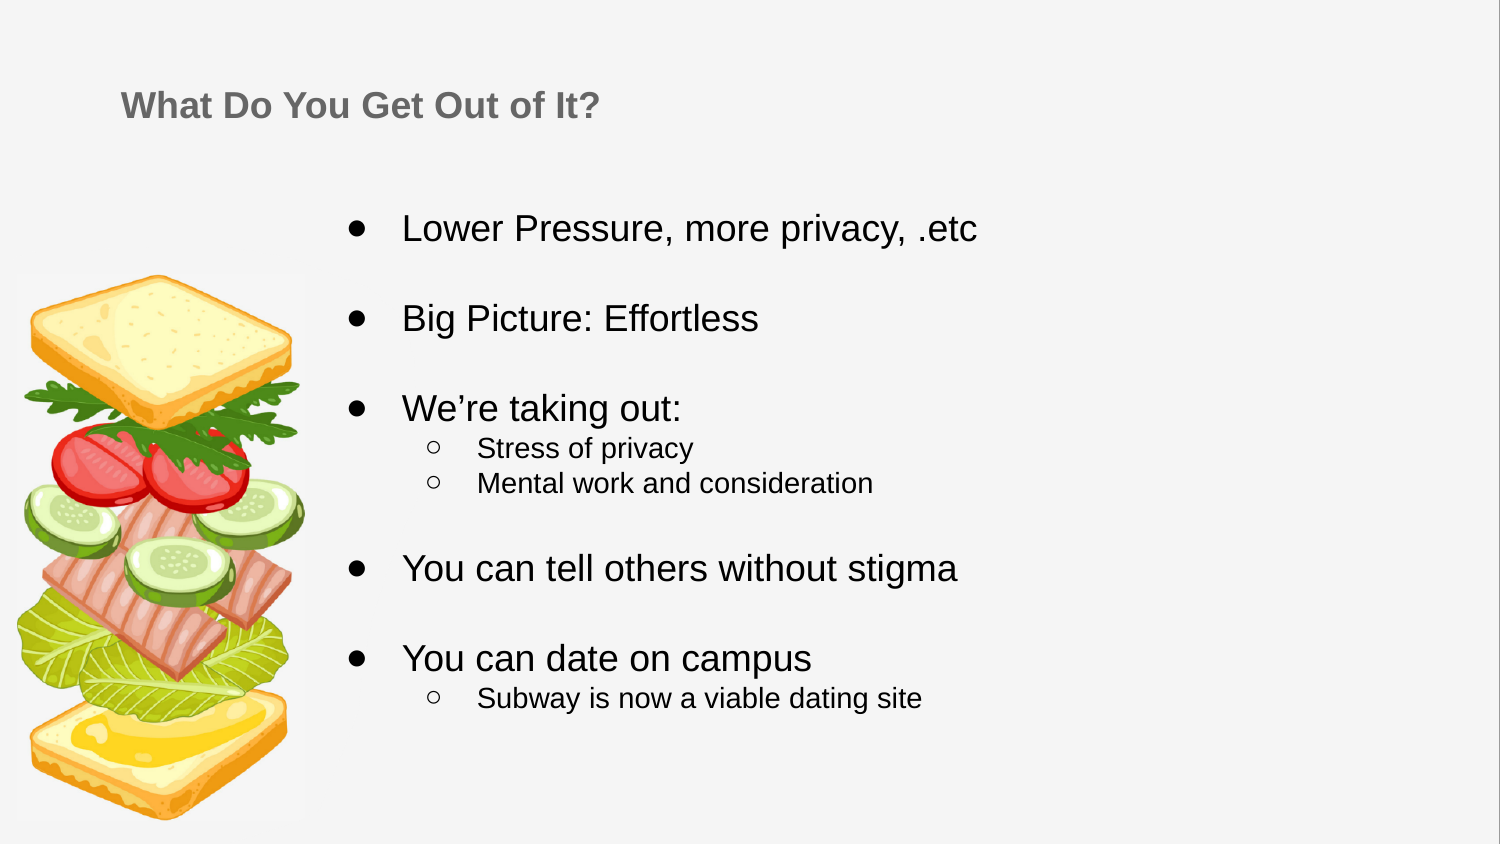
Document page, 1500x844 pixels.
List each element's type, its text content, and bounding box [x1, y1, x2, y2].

list Lower Pressure, more privacy, .etc Big Picture: Effortless We’re taking out: Stress of privacy Mental work and consideration You can tell others without stigma You can date on campus Subway is now a viable dating site [311, 189, 1449, 750]
picture [0, 0, 1500, 844]
list What Do You Get Out of It? [105, 59, 621, 177]
